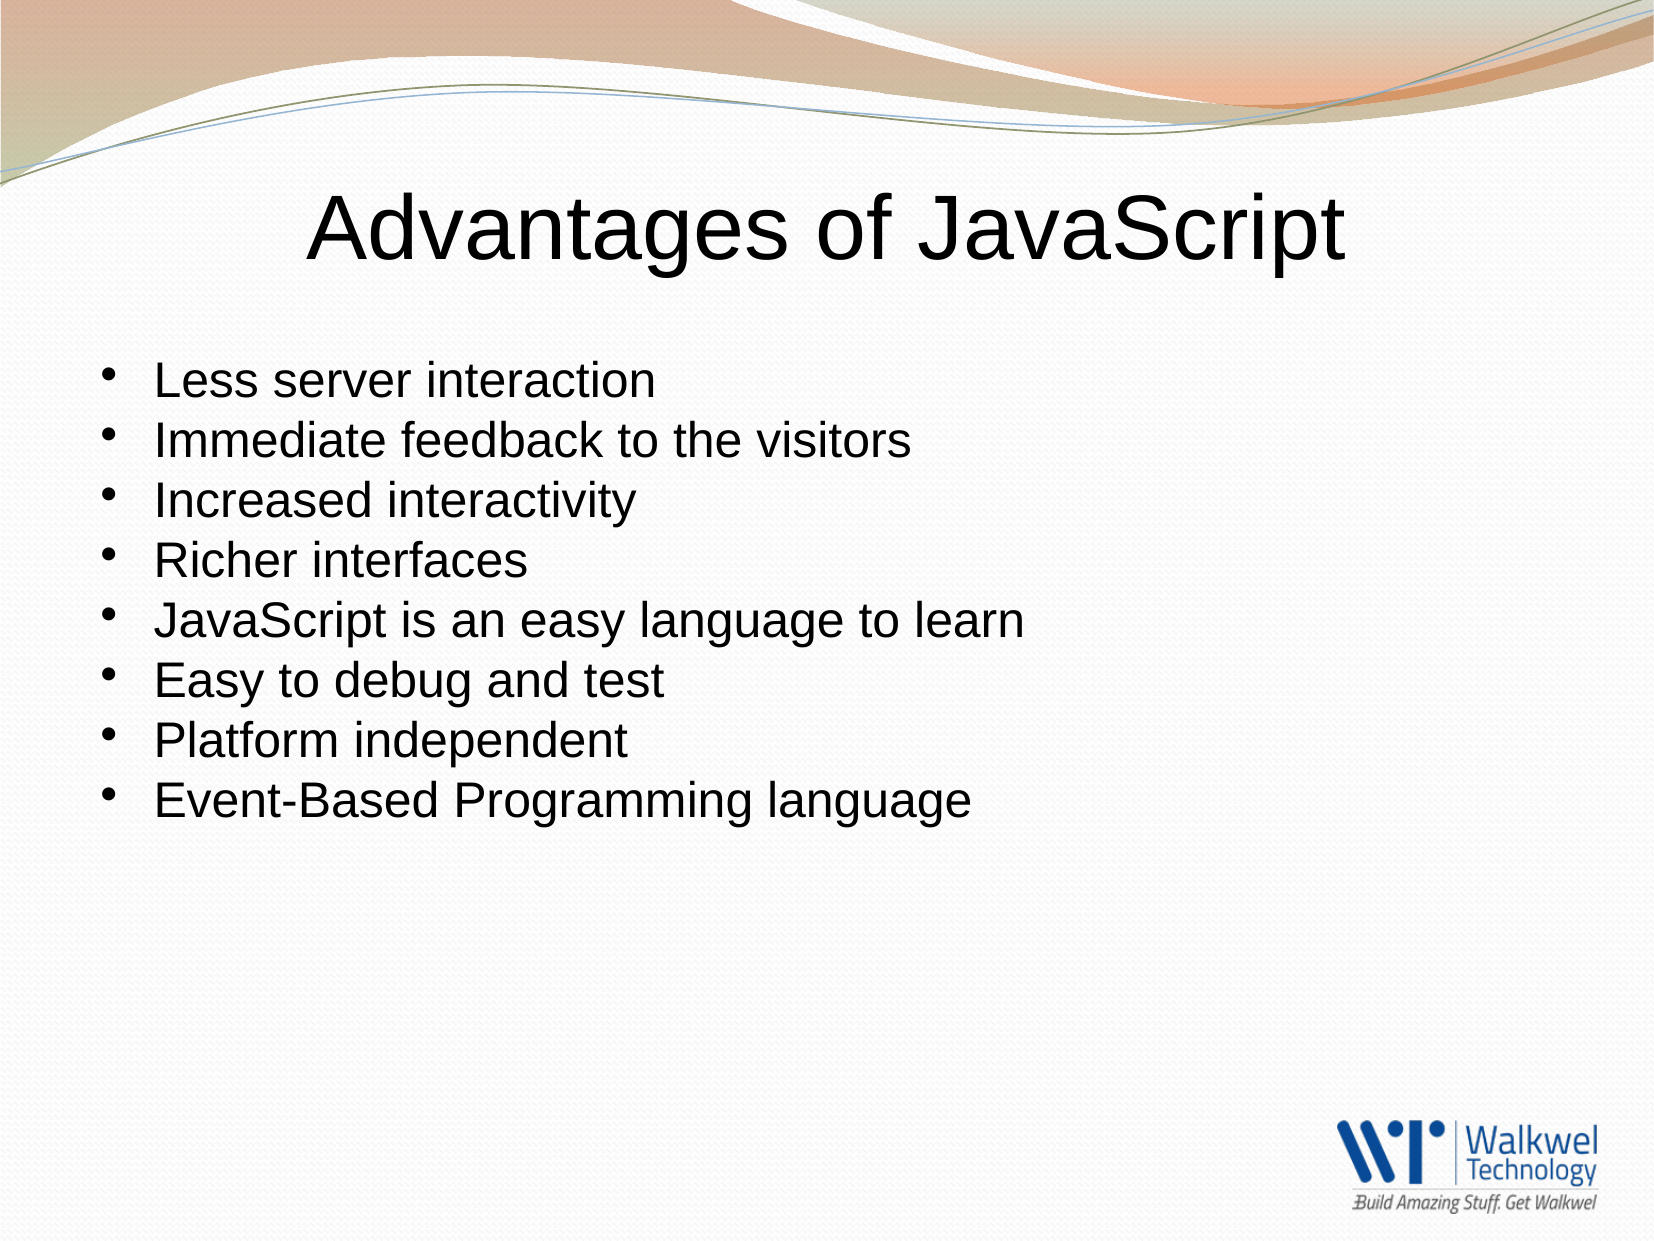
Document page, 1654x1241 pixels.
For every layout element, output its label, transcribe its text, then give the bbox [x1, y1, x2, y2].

picture [1335, 1117, 1601, 1214]
text_box Advantages of JavaScript [82, 119, 1571, 327]
text_box Less server interaction Immediate feedback to the visitors Increased interactivity Richer interfaces JavaScript is an easy language to learn Easy to debug and test Platform independent Event-Based Programming language [82, 347, 1571, 1067]
